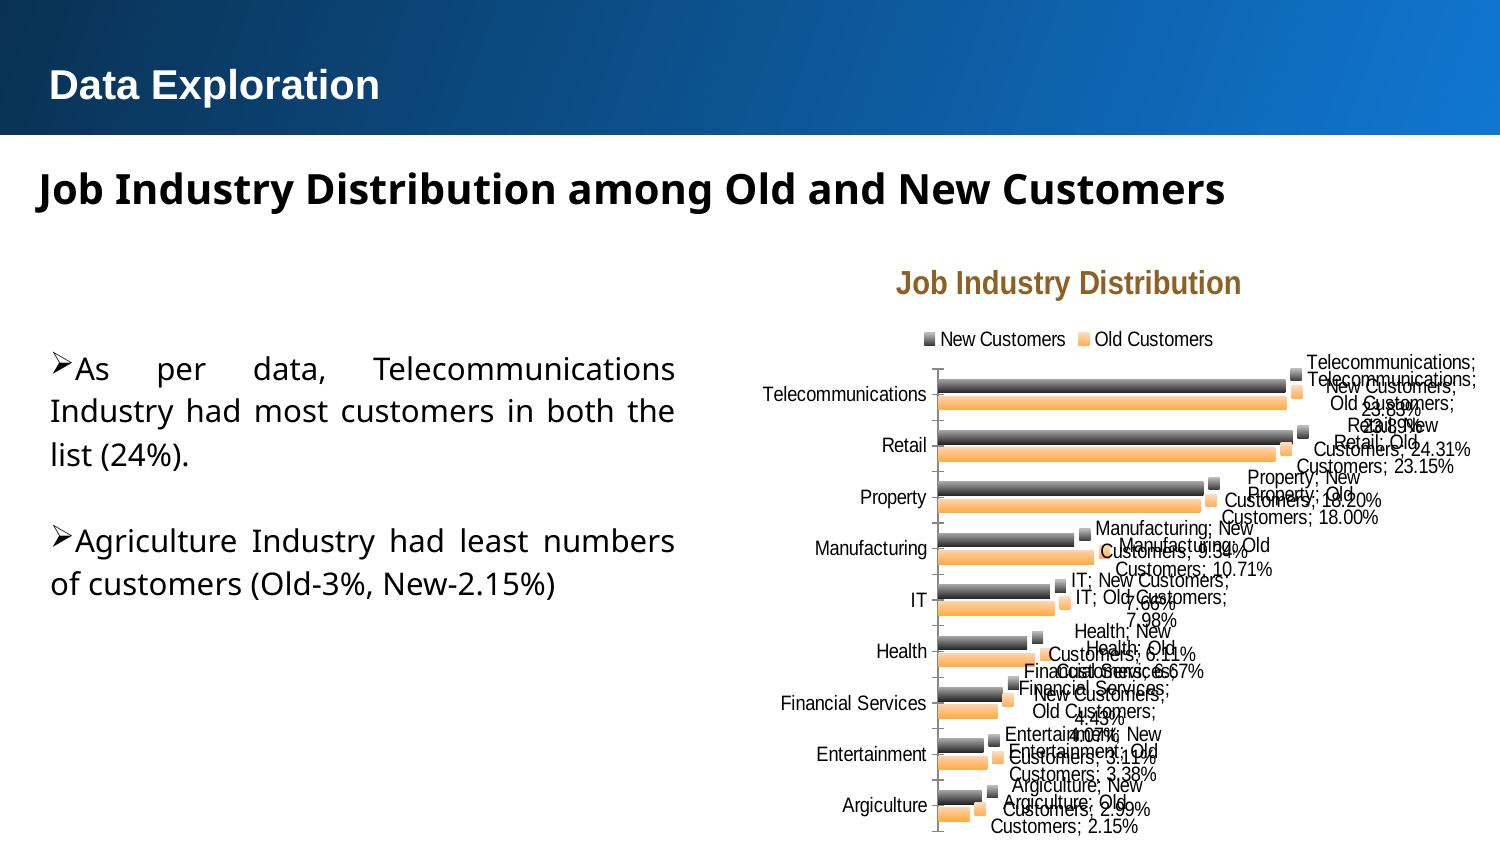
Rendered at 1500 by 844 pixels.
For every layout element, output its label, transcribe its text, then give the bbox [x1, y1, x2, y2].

text_box As per data, Telecommunications Industry had most customers in both the list (24%). Agriculture Industry had least numbers of customers (Old-3%, New-2.15%) [35, 328, 692, 617]
text_box Data Exploration [33, 43, 1439, 124]
text_box [0, 0, 1500, 135]
chart [749, 234, 1479, 844]
text_box Job Industry Distribution among Old and New Customers [23, 140, 1477, 229]
